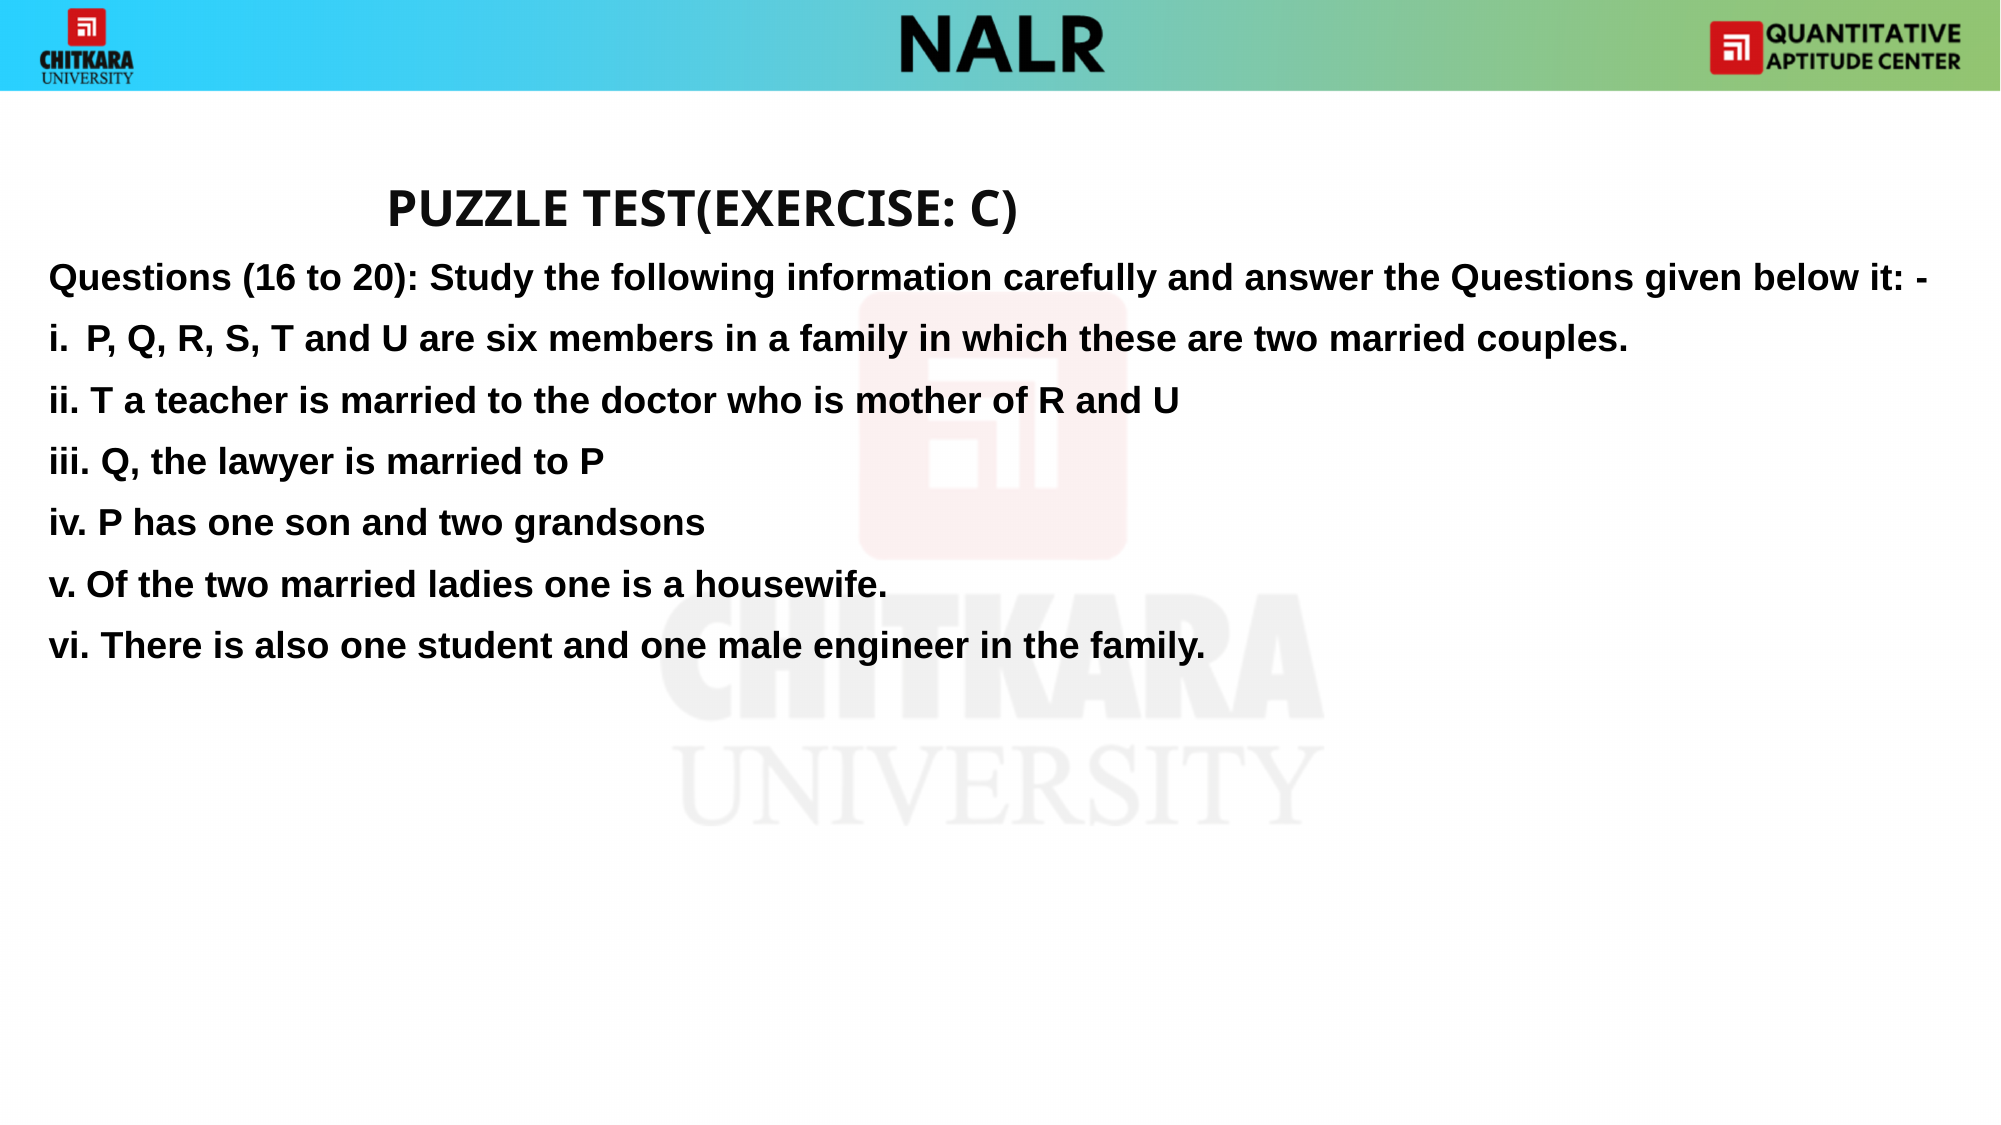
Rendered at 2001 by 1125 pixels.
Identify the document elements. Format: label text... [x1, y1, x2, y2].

picture [0, 0, 2001, 1125]
list PUZZLE TEST(EXERCISE: C) Questions (16 to 20): Study the following information carefully and answer the Questions given below it: - i. P, Q, R, S, T and U are six members in a family in which these are two married couples. ii. T a teacher is married to the doctor who is mother of R and U iii. Q, the lawyer is married to P iv. P has one son and two grandsons v. Of the two married ladies one is a housewife. vi. There is also one student and one male engineer in the family. [33, 175, 1959, 1053]
